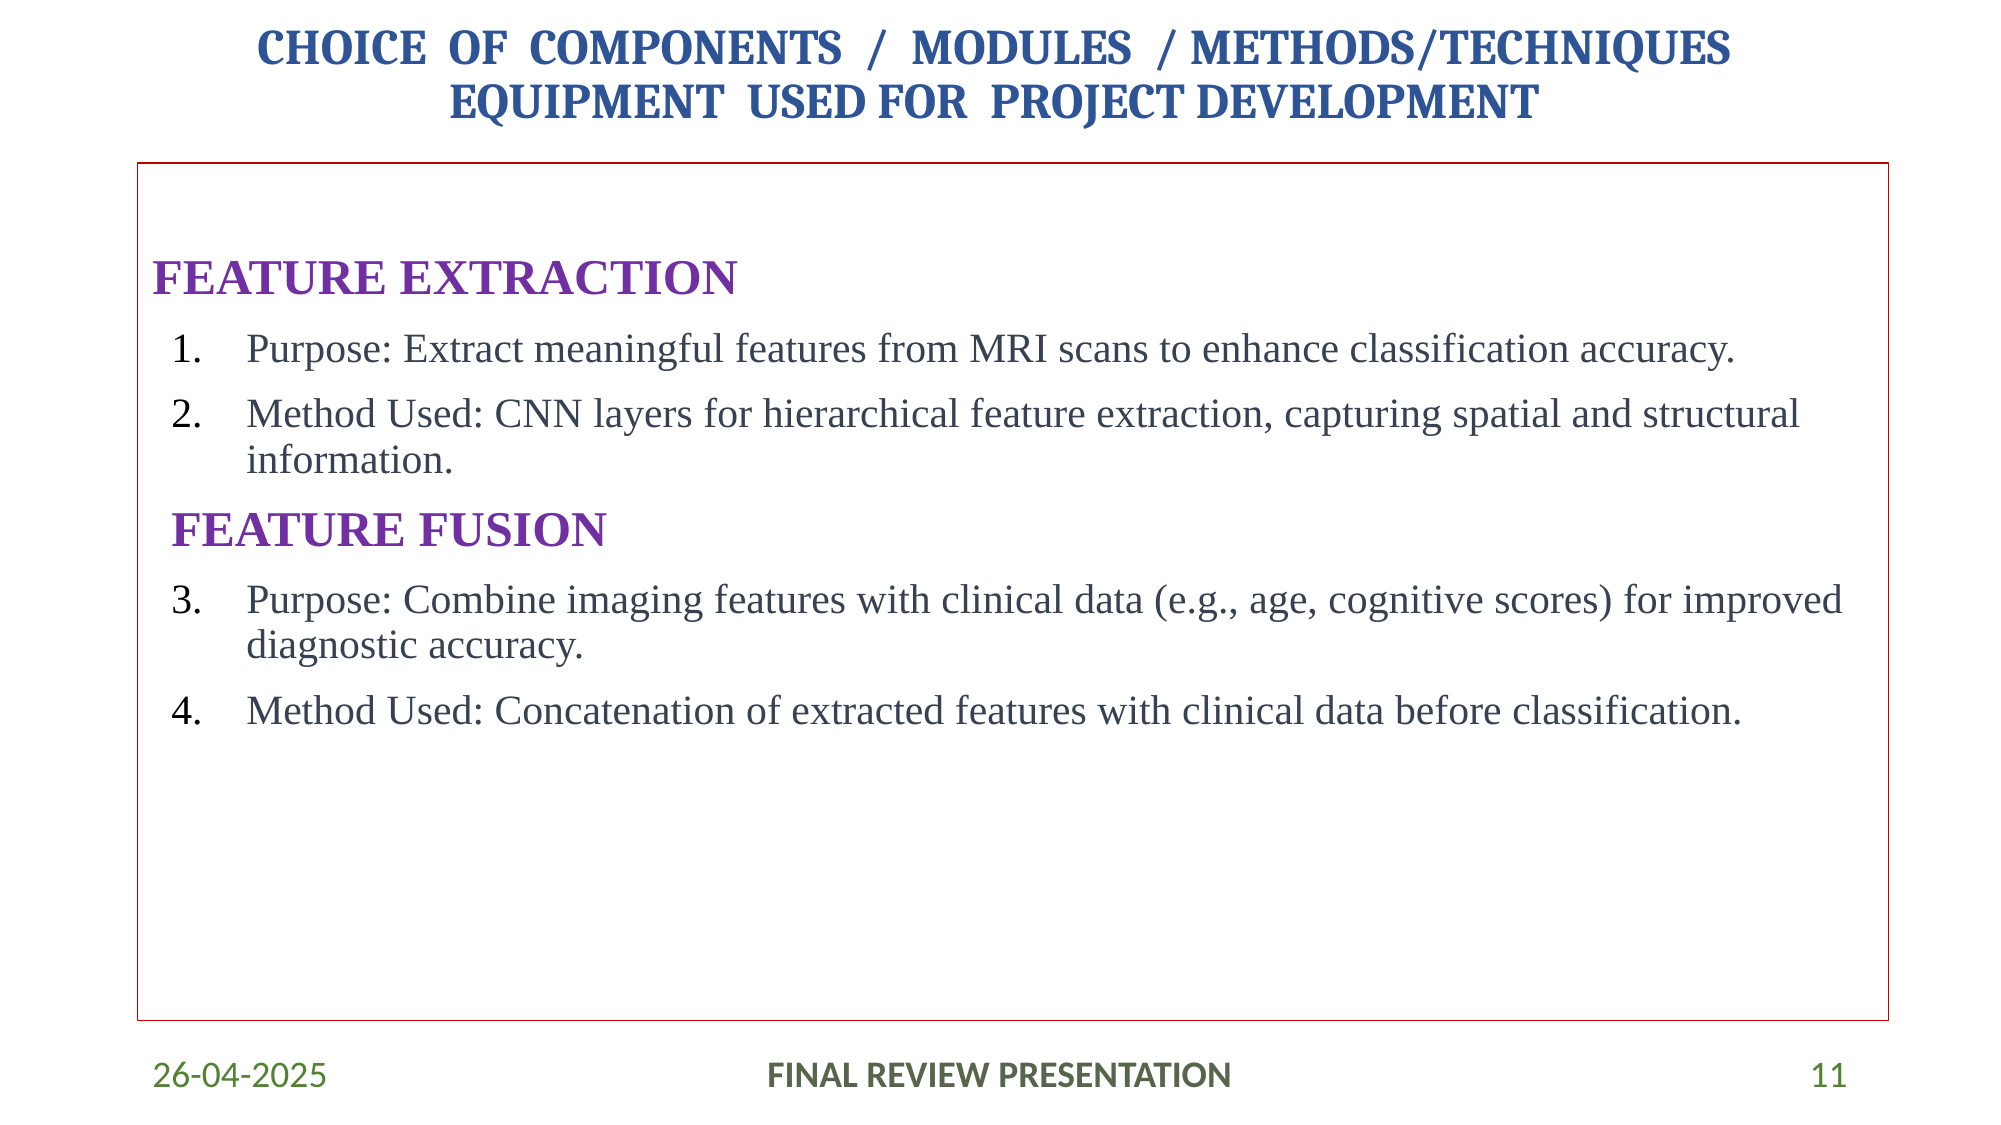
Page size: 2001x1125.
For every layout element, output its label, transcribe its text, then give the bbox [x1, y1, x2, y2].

title CHOICE OF COMPONENTS / MODULES / METHODS/TECHNIQUES EQUIPMENT USED FOR PROJECT DEVELOPMENT [137, 39, 1863, 112]
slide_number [137, 1042, 588, 1103]
slide_number 11 [1412, 1042, 1863, 1103]
list FEATURE EXTRACTION Purpose: Extract meaningful features from MRI scans to enhance classification accuracy. Method Used: CNN layers for hierarchical feature extraction, capturing spatial and structural information. FEATURE FUSION Purpose: Combine imaging features with clinical data (e.g., age, cognitive scores) for improved diagnostic accuracy. Method Used: Concatenation of extracted features with clinical data before classification. [137, 162, 1889, 1021]
footer FINAL REVIEW PRESENTATION [662, 1042, 1338, 1103]
